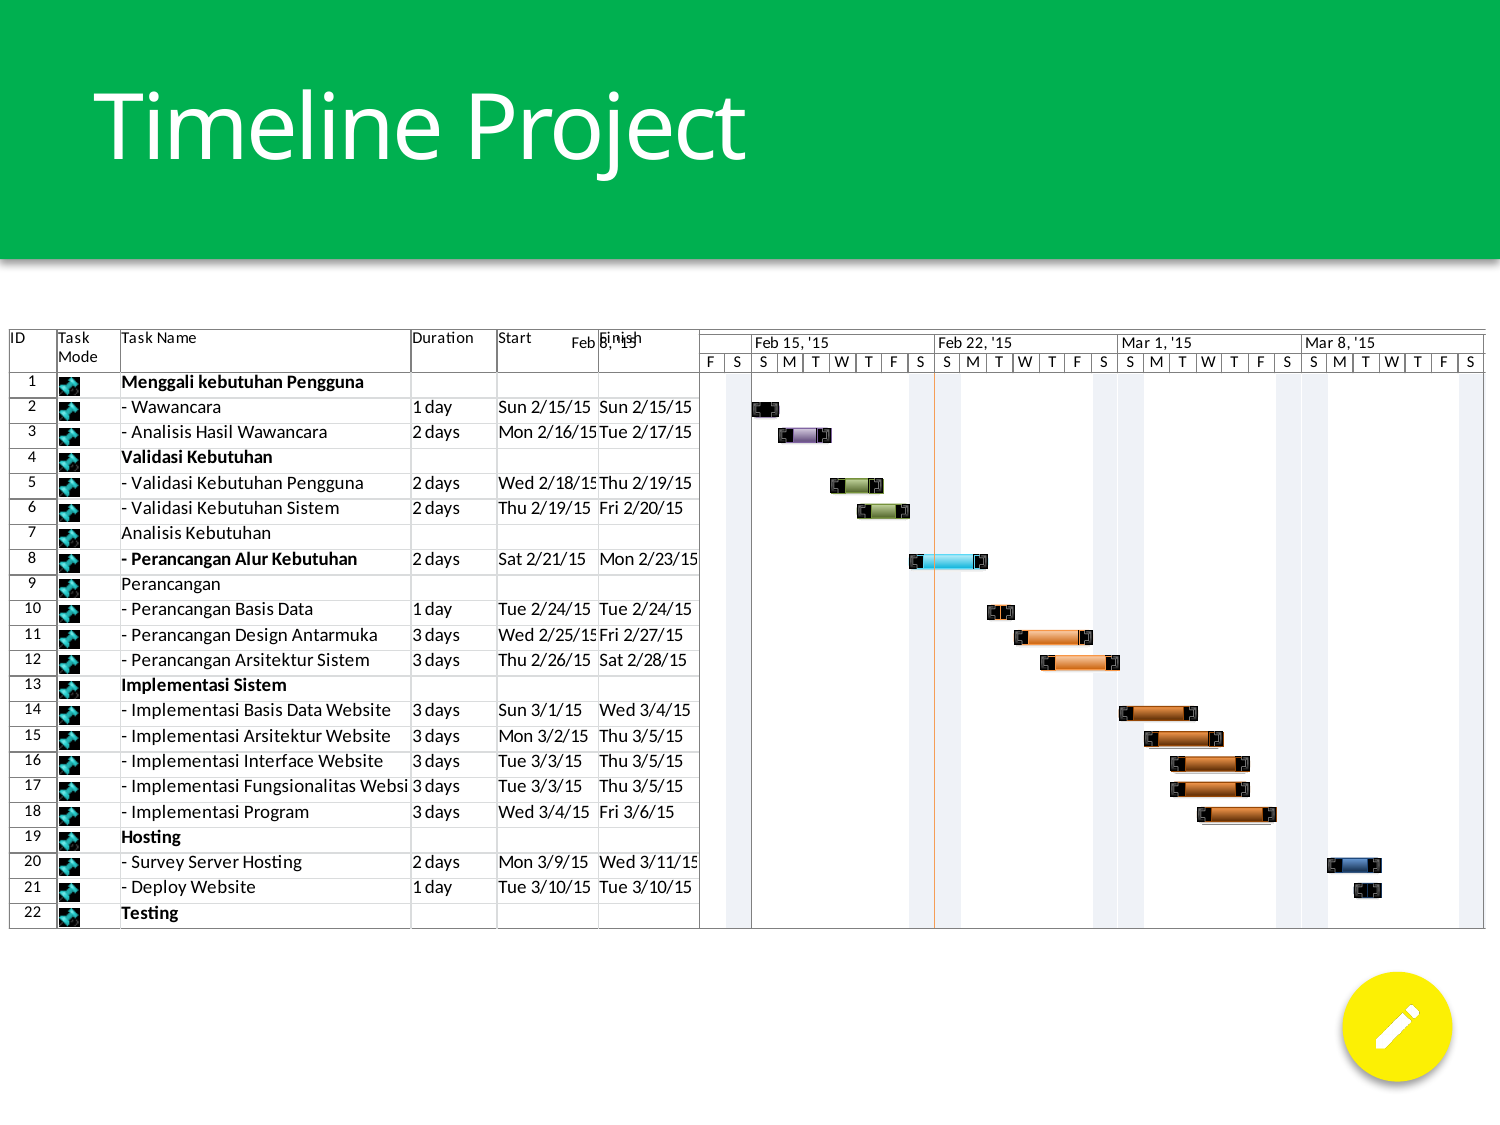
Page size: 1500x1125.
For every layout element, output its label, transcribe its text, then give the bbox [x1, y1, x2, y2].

text_box [0, 0, 1500, 260]
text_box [1342, 971, 1453, 1082]
title Timeline Project [78, 26, 1404, 233]
picture [8, 329, 1486, 930]
